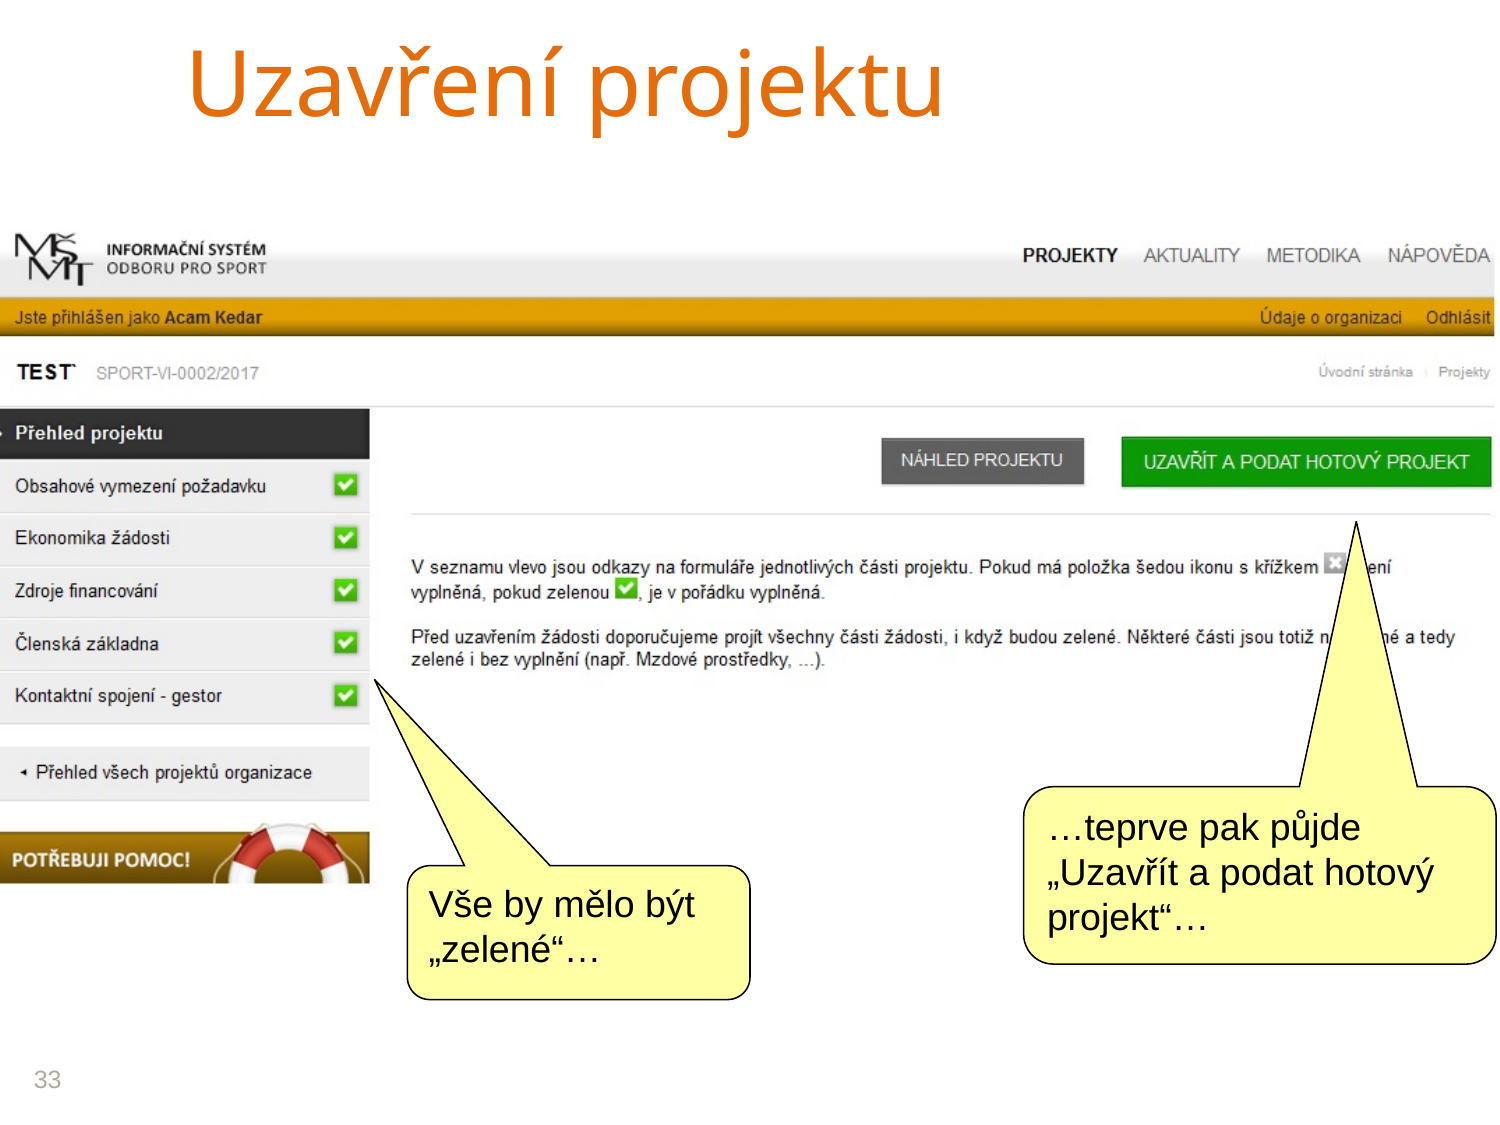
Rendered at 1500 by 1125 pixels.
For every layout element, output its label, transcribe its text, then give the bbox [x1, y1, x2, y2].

text_box Vše by mělo být „zelené“… [407, 914, 751, 1000]
picture [0, 219, 1500, 906]
slide_number 33 [1, 1039, 77, 1118]
text_box Uzavření projektu [171, 0, 1350, 161]
text_box …teprve pak půjde „Uzavřít a podat hotový projekt“… [1023, 913, 1497, 965]
